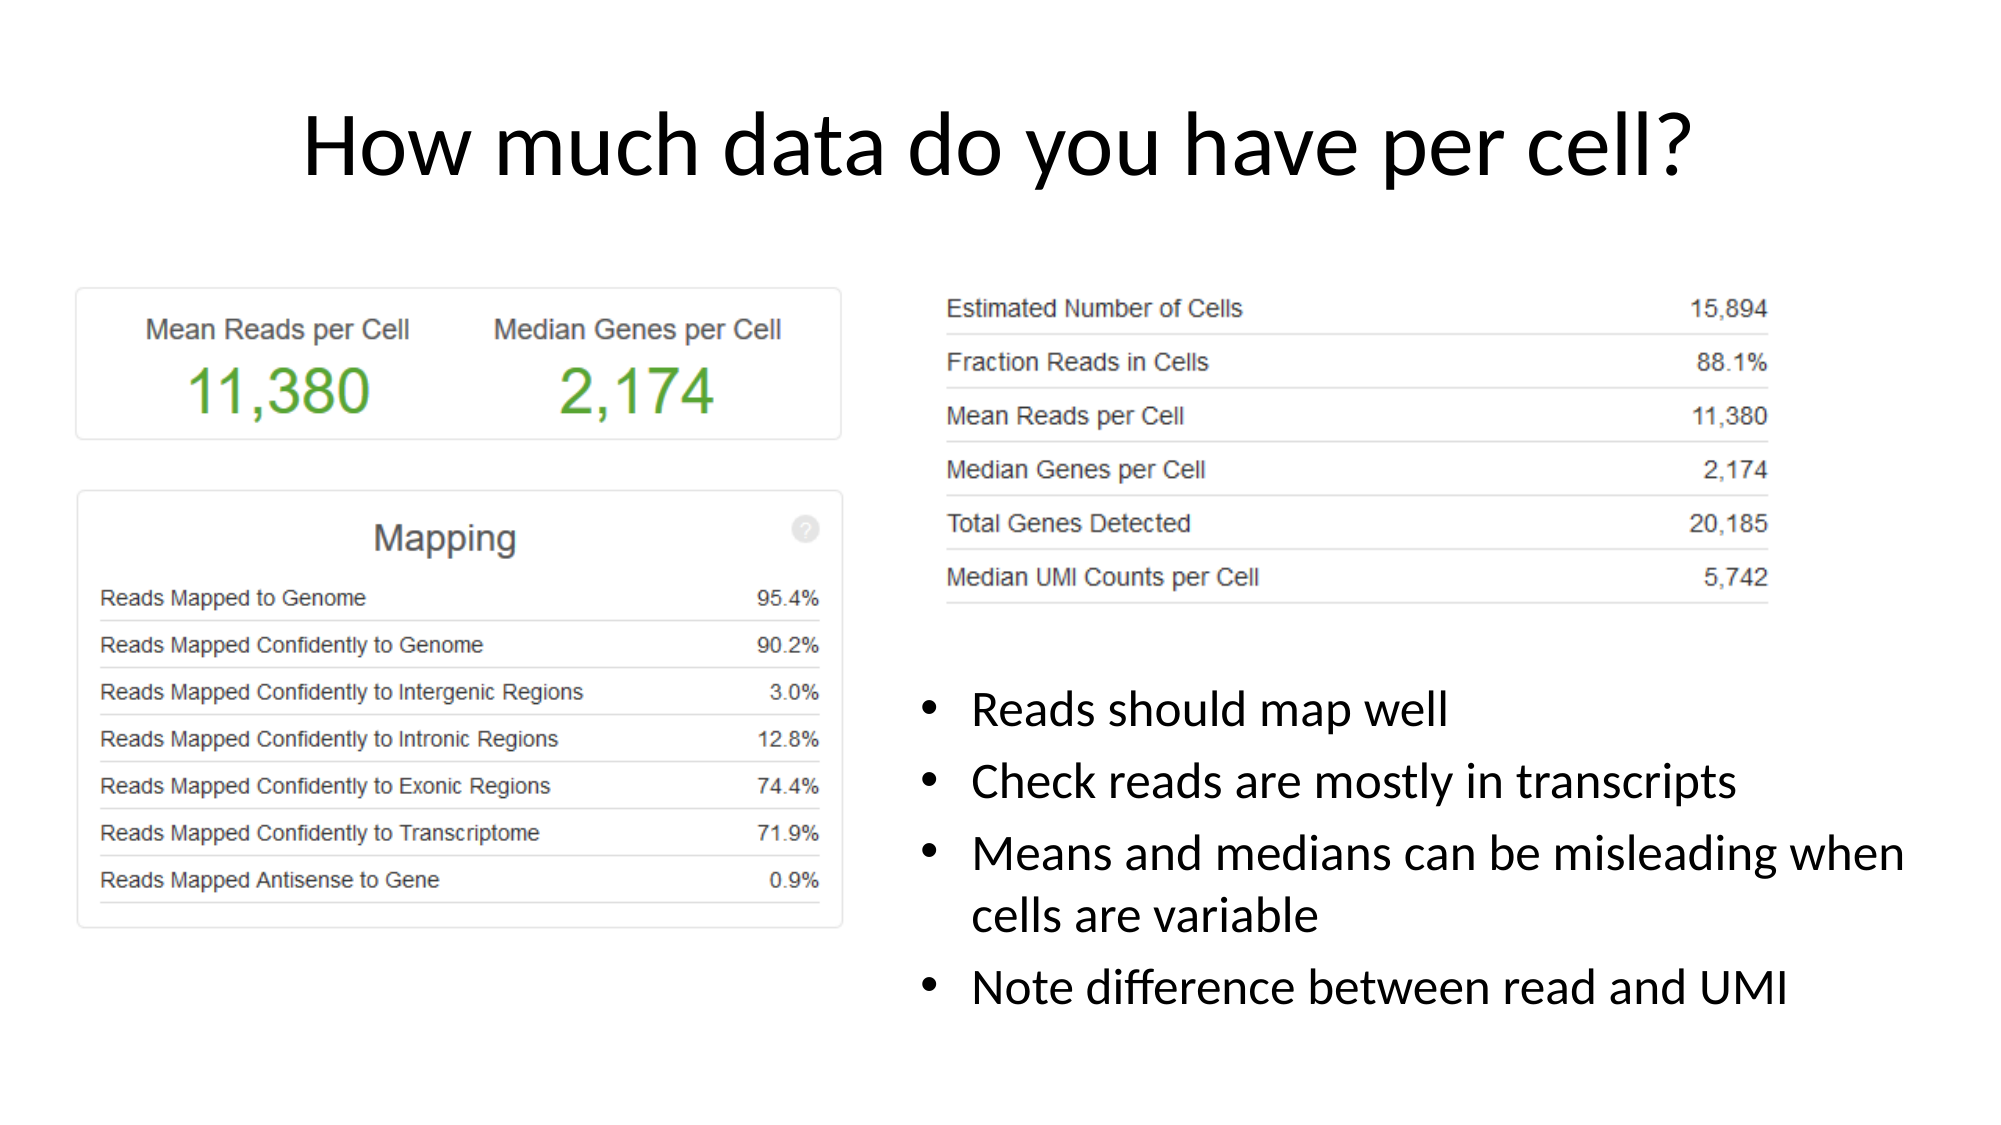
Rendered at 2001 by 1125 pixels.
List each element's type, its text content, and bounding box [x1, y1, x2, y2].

list Reads should map well Check reads are mostly in transcripts Means and medians can be misleading when cells are variable Note difference between read and UMI [905, 668, 1924, 1028]
picture [66, 479, 857, 949]
picture [928, 278, 1790, 622]
picture [66, 278, 853, 464]
title How much data do you have per cell? [99, 45, 1900, 233]
